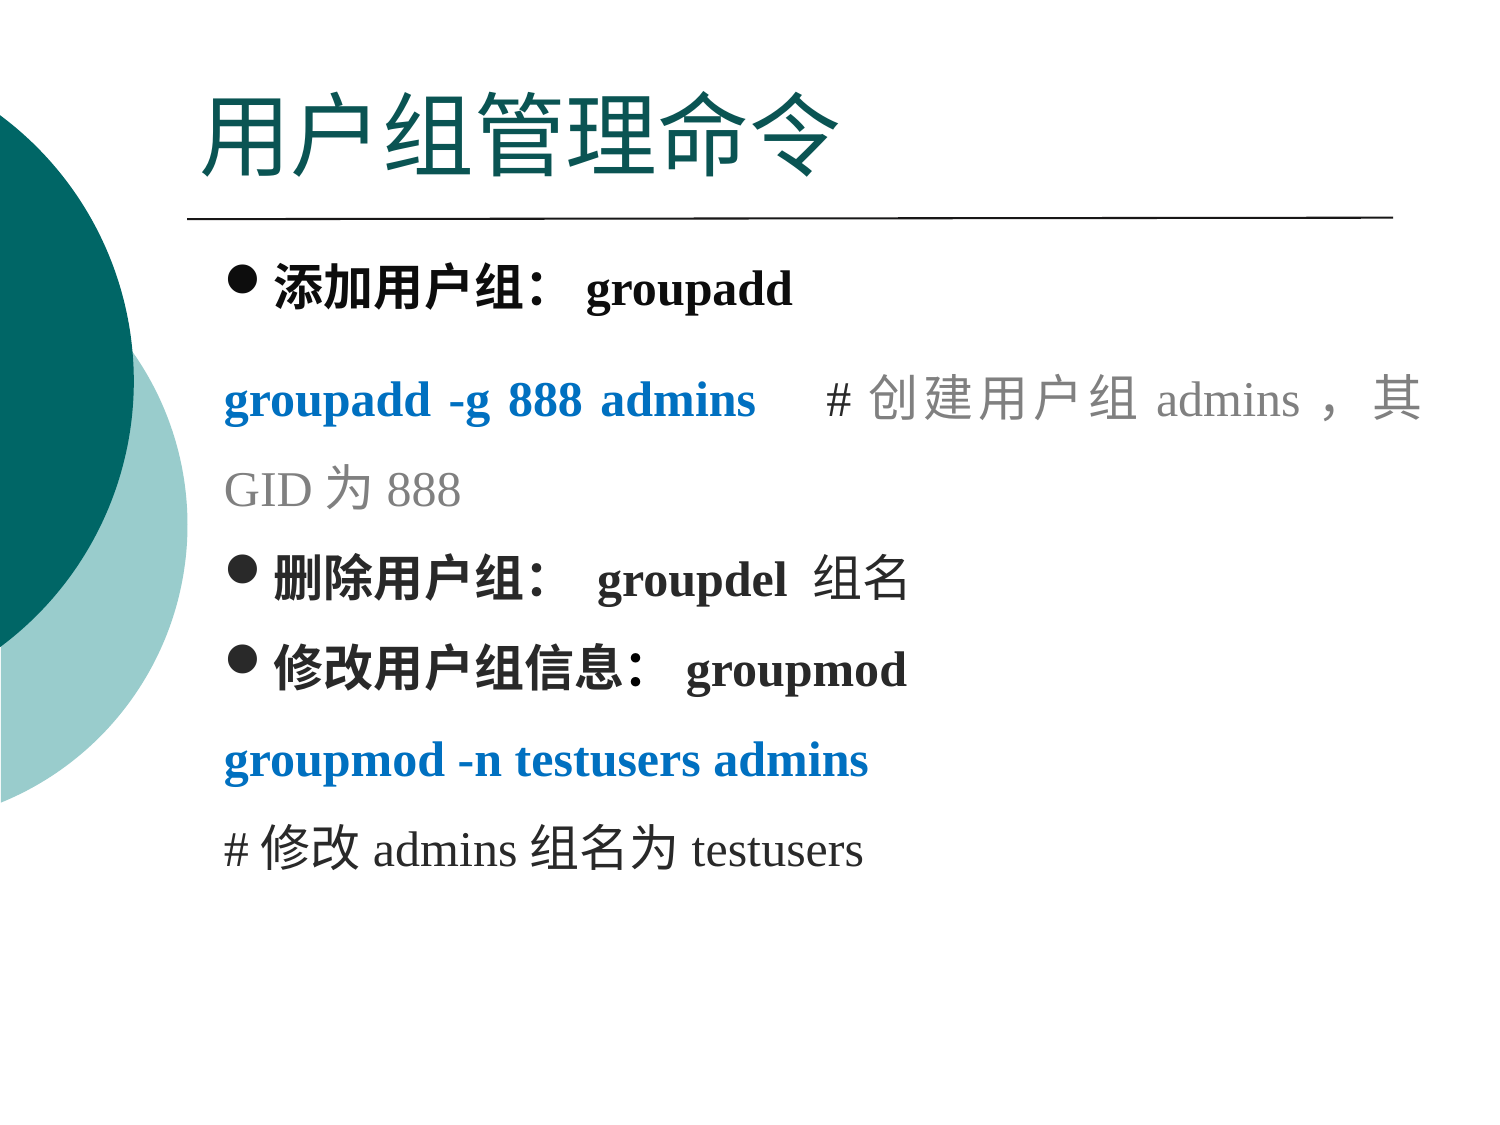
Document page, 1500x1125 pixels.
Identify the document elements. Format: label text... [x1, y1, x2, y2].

title 用户组管理命令 [184, 30, 1378, 249]
list 添加用户组：groupadd groupadd -g 888 admins #创建用户组admins，其GID为888 删除用户组： groupdel 组名 修改用户组信息：groupmod groupmod -n testusers admins #修改admins组名为testusers [208, 217, 1450, 1094]
